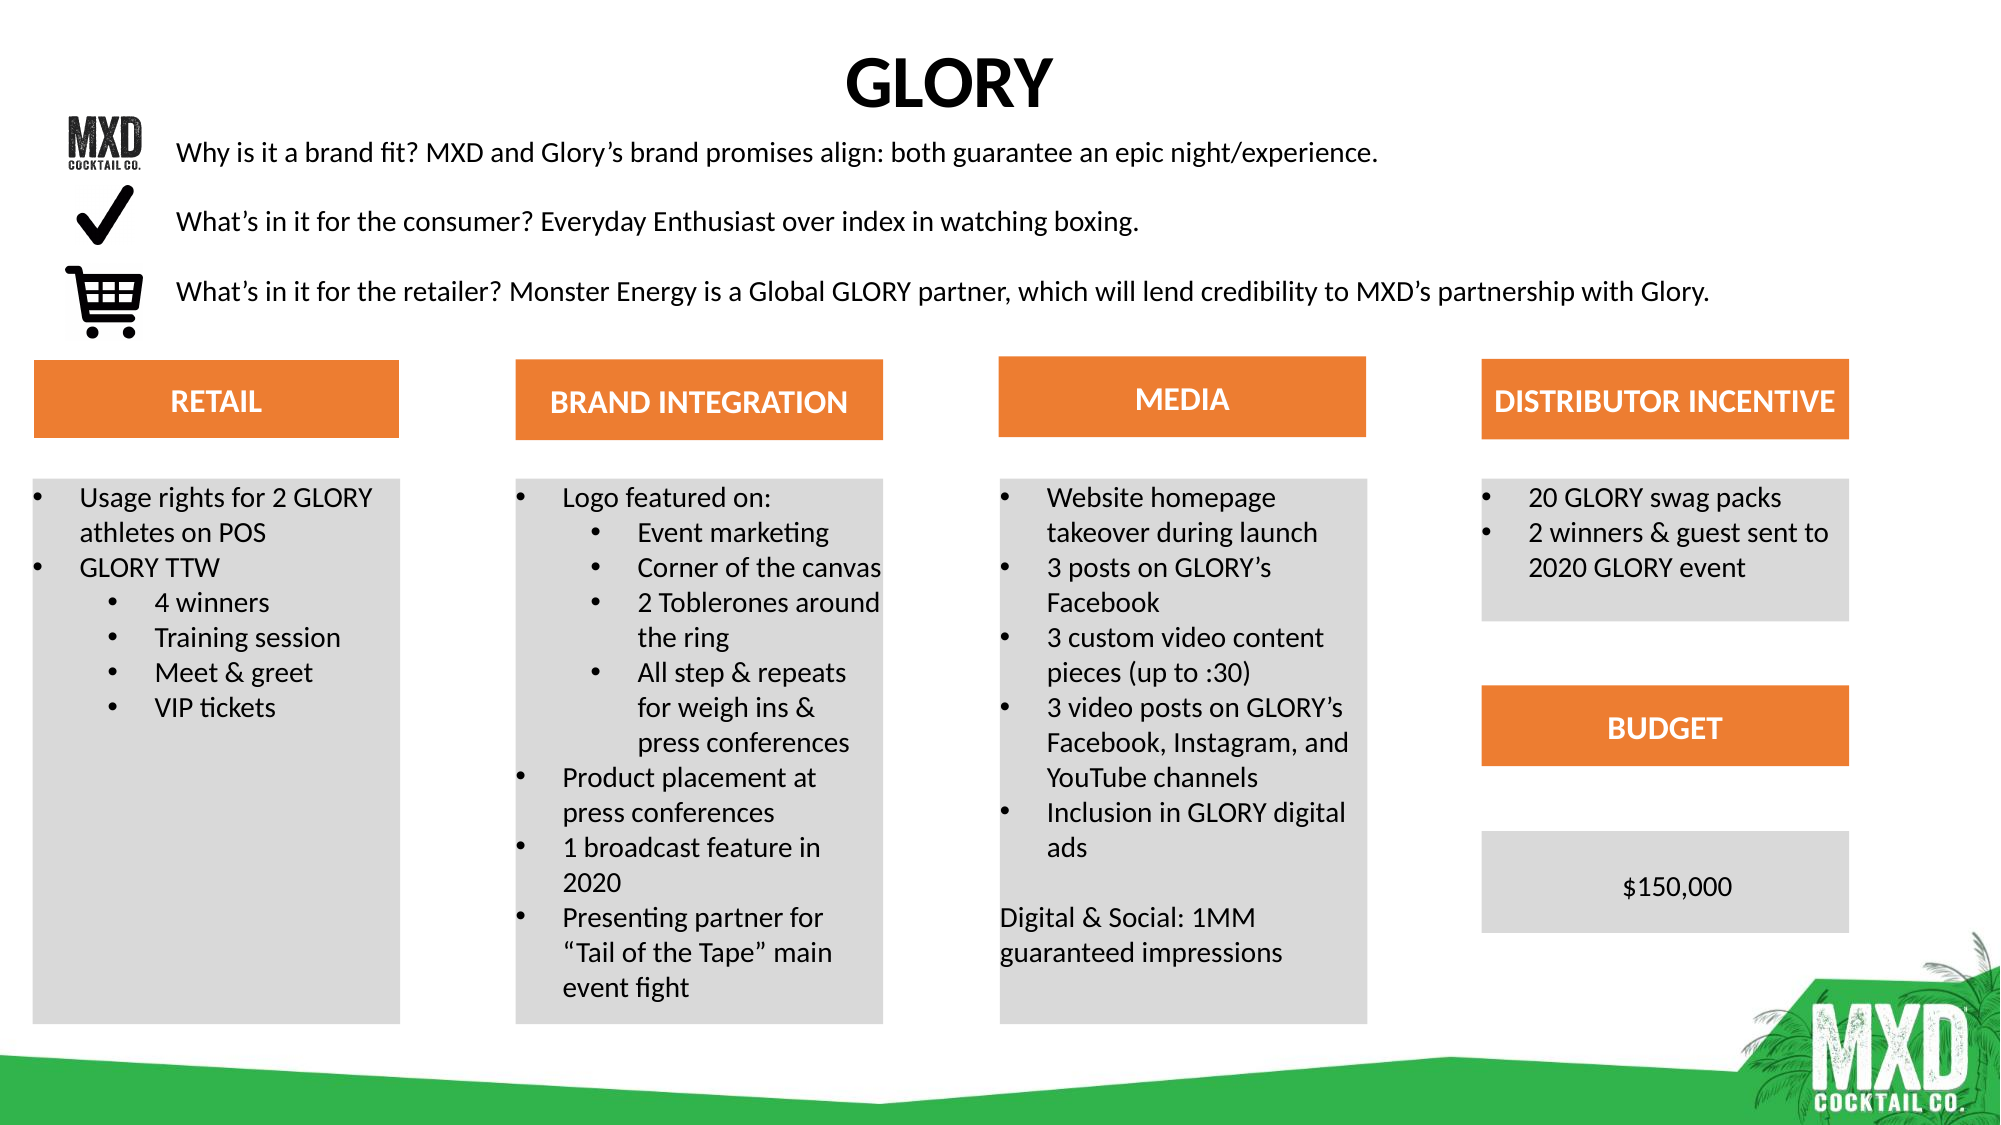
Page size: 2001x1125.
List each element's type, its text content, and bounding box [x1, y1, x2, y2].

text_box MEDIA [998, 355, 1367, 438]
text_box Logo featured on: Event marketing Corner of the canvas 2 Toblerones around the ring All step & repeats for weigh ins & press conferences Product placement at press conferences 1 broadcast feature in 2020 Presenting partner for “Tail of the Tape” main event fight [515, 478, 884, 1025]
text_box GLORY [193, 25, 1706, 125]
text_box $150,000 [1537, 858, 1818, 915]
picture [0, 0, 2000, 1125]
text_box DISTRIBUTOR INCENTIVE [1480, 358, 1850, 441]
text_box Website homepage takeover during launch 3 posts on GLORY’s Facebook 3 custom video content pieces (up to :30) 3 video posts on GLORY’s Facebook, Instagram, and YouTube channels Inclusion in GLORY digital ads Digital & Social: 1MM guaranteed impressions [999, 478, 1368, 1025]
text_box Usage rights for 2 GLORY athletes on POS GLORY TTW 4 winners Training session Meet & greet VIP tickets [32, 478, 401, 1025]
text_box BUDGET [1480, 684, 1850, 767]
text_box [1480, 830, 1850, 934]
text_box BRAND INTEGRATION [515, 358, 884, 441]
text_box RETAIL [32, 358, 401, 441]
text_box 20 GLORY swag packs 2 winners & guest sent to 2020 GLORY event [1480, 478, 1850, 622]
text_box Why is it a brand fit? MXD and Glory’s brand promises align: both guarantee an epic night/experience. What’s in it for the consumer? Everyday Enthusiast over index in watching boxing. What’s in it for the retailer? Monster Energy is a Global GLORY partner, which will lend credibility to MXD’s partnership with Glory. [161, 125, 1836, 315]
